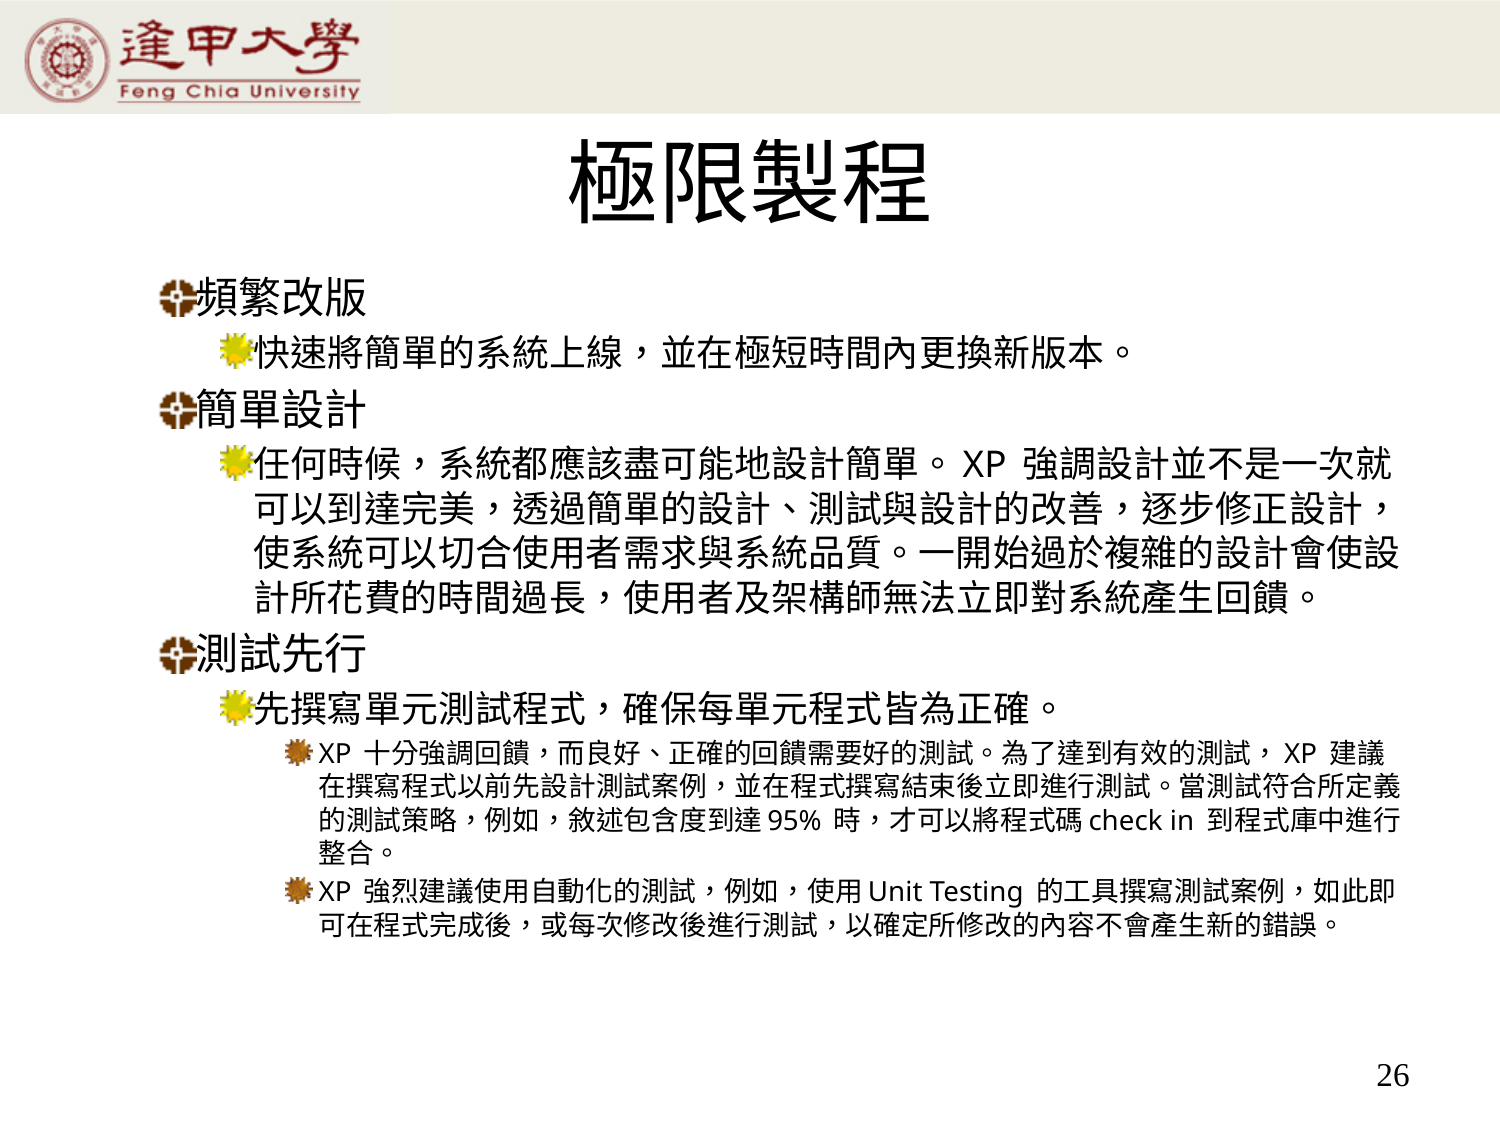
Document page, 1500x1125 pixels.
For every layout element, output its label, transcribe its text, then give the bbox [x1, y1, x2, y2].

picture [155, 275, 197, 317]
picture [285, 877, 313, 904]
picture [220, 445, 256, 481]
list 頻繁改版 快速將簡單的系統上線，並在極短時間內更換新版本。 簡單設計 任何時候，系統都應該盡可能地設計簡單。XP 強調設計並不是一次就可以到達完美，透過簡單的設計、測試與設計的改善，逐步修正設計，使系統可以切合使用者需求與系統品質。一開始過於複雜的設計會使設計所花費的時間過長，使用者及架構師無法立即對系統產生回饋。 測試先行 先撰寫單元測試程式，確保每單元程式皆為正確。 XP 十分強調回饋，而良好、正確的回饋需要好的測試。為了達到有效的測試，XP 建議在撰寫程式以前先設計測試案例，並在程式撰寫結束後立即進行測試。當測試符合所定義的測試策略，例如，敘述包含度到達95% 時，才可以將程式碼check in 到程式庫中進行整合。 XP 強烈建議使用自動化的測試，例如，使用Unit Testing 的工具撰寫測試案例，如此即可在程式完成後，或每次修改後進行測試，以確定所修改的內容不會產生新的錯誤。 [75, 262, 1425, 1005]
title 極限製程 [75, 114, 1425, 245]
picture [0, 1, 389, 114]
picture [220, 690, 256, 726]
picture [155, 387, 197, 429]
picture [220, 333, 256, 369]
picture [285, 739, 313, 766]
picture [155, 632, 197, 674]
slide_number 26 [1074, 1042, 1425, 1103]
